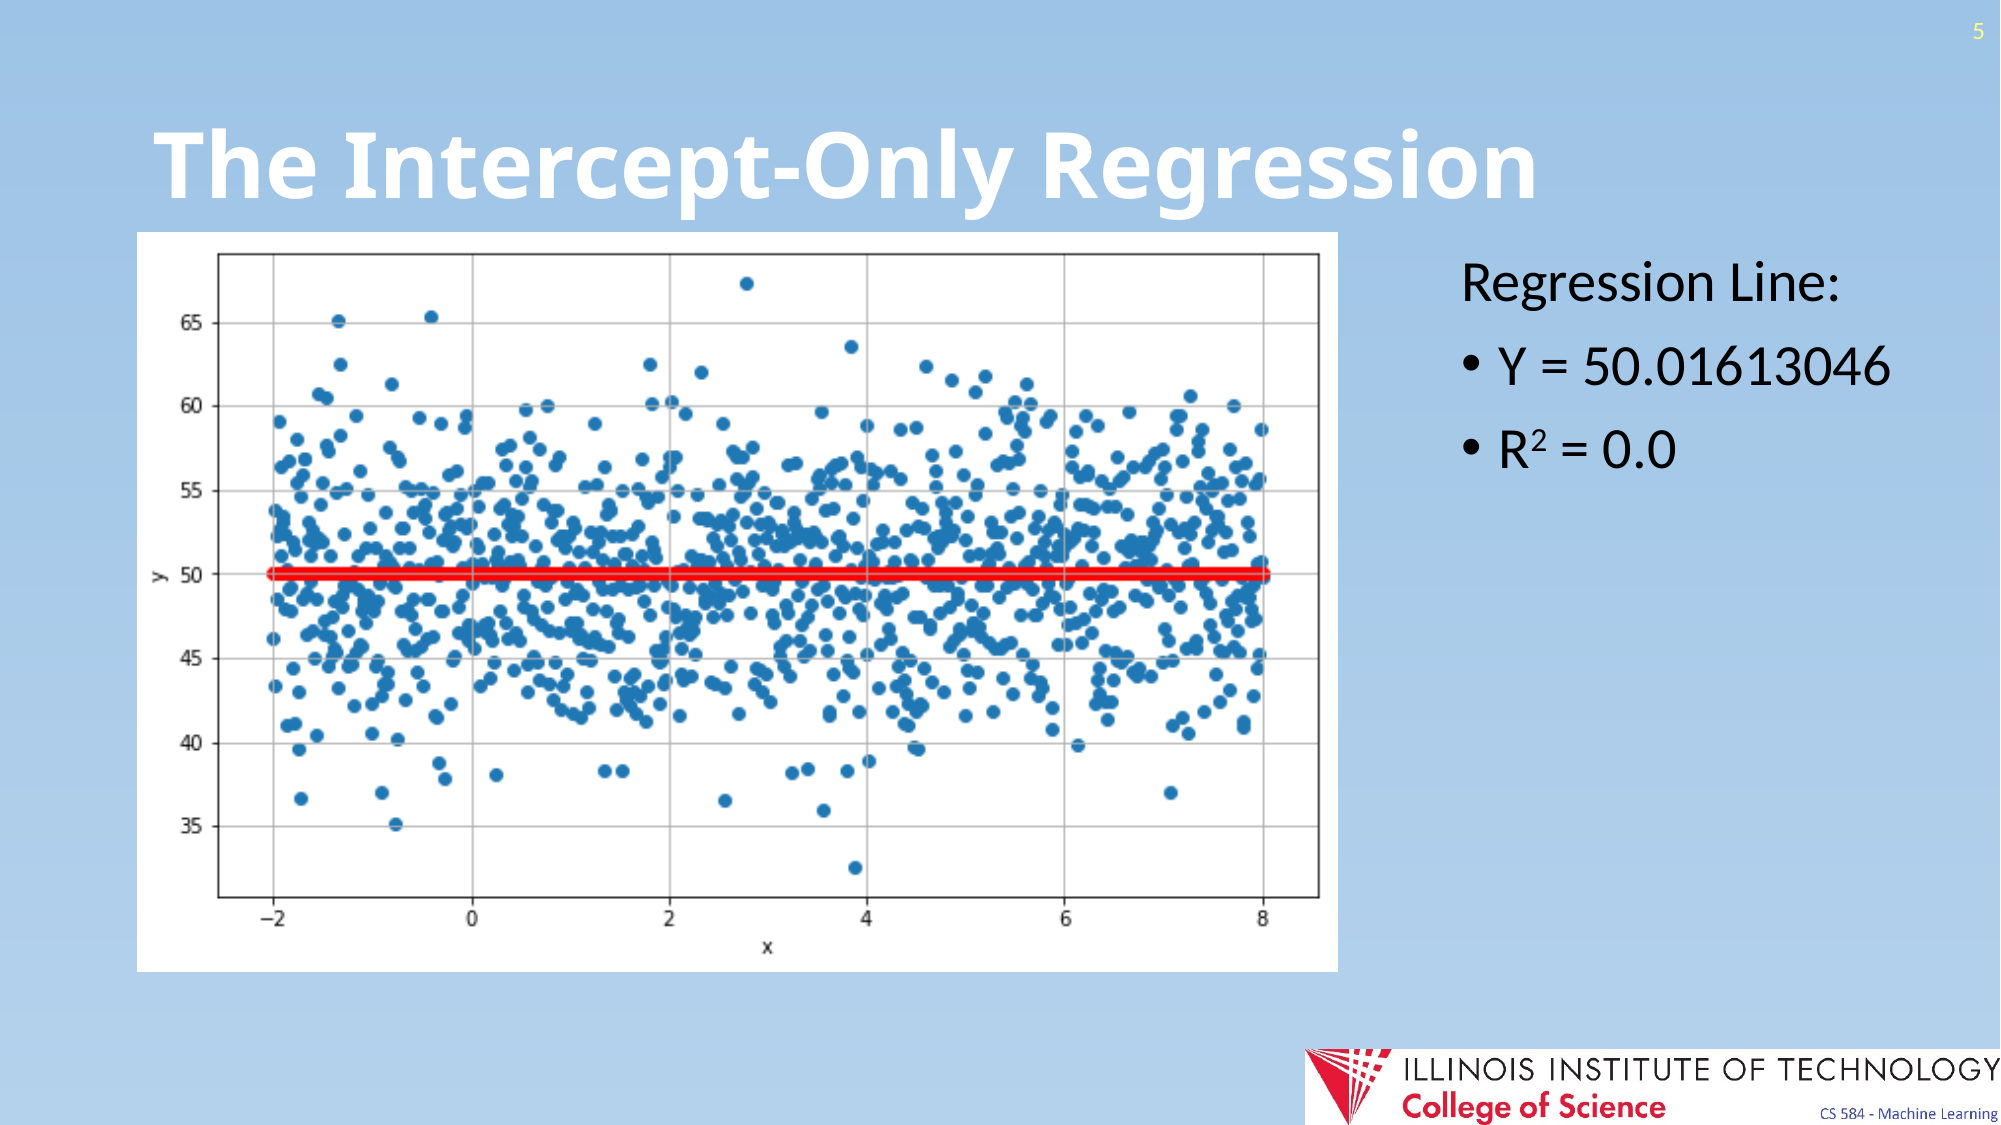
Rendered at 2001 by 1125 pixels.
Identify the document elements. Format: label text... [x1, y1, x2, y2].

title The Intercept-Only Regression [137, 59, 1863, 278]
picture [1305, 1049, 2000, 1125]
picture [137, 232, 1338, 972]
slide_number 5 [1550, 0, 2000, 60]
list Regression Line: Y = 50.01613046 R2 = 0.0 [1446, 243, 1932, 958]
